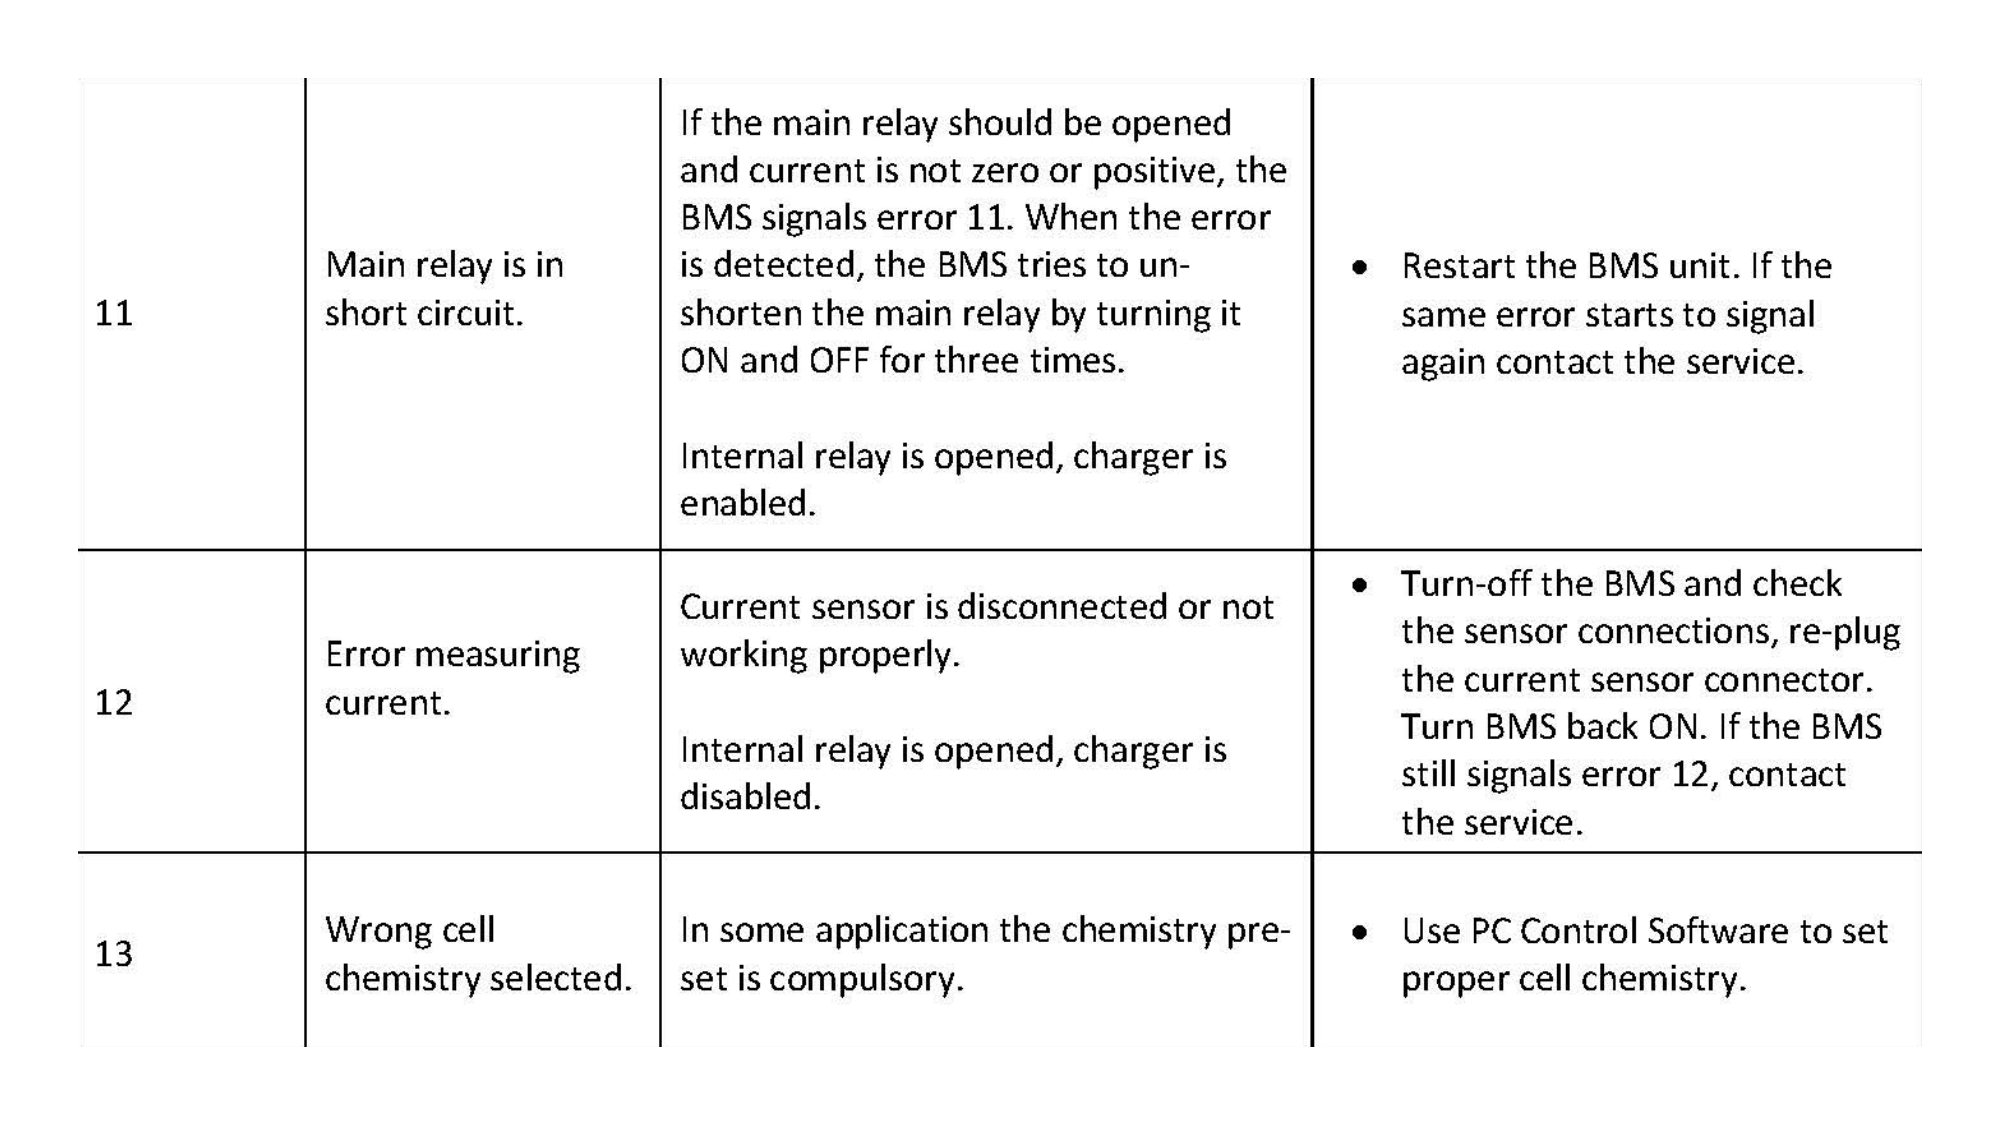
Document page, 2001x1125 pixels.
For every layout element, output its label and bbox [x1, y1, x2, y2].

picture [77, 78, 1922, 1047]
